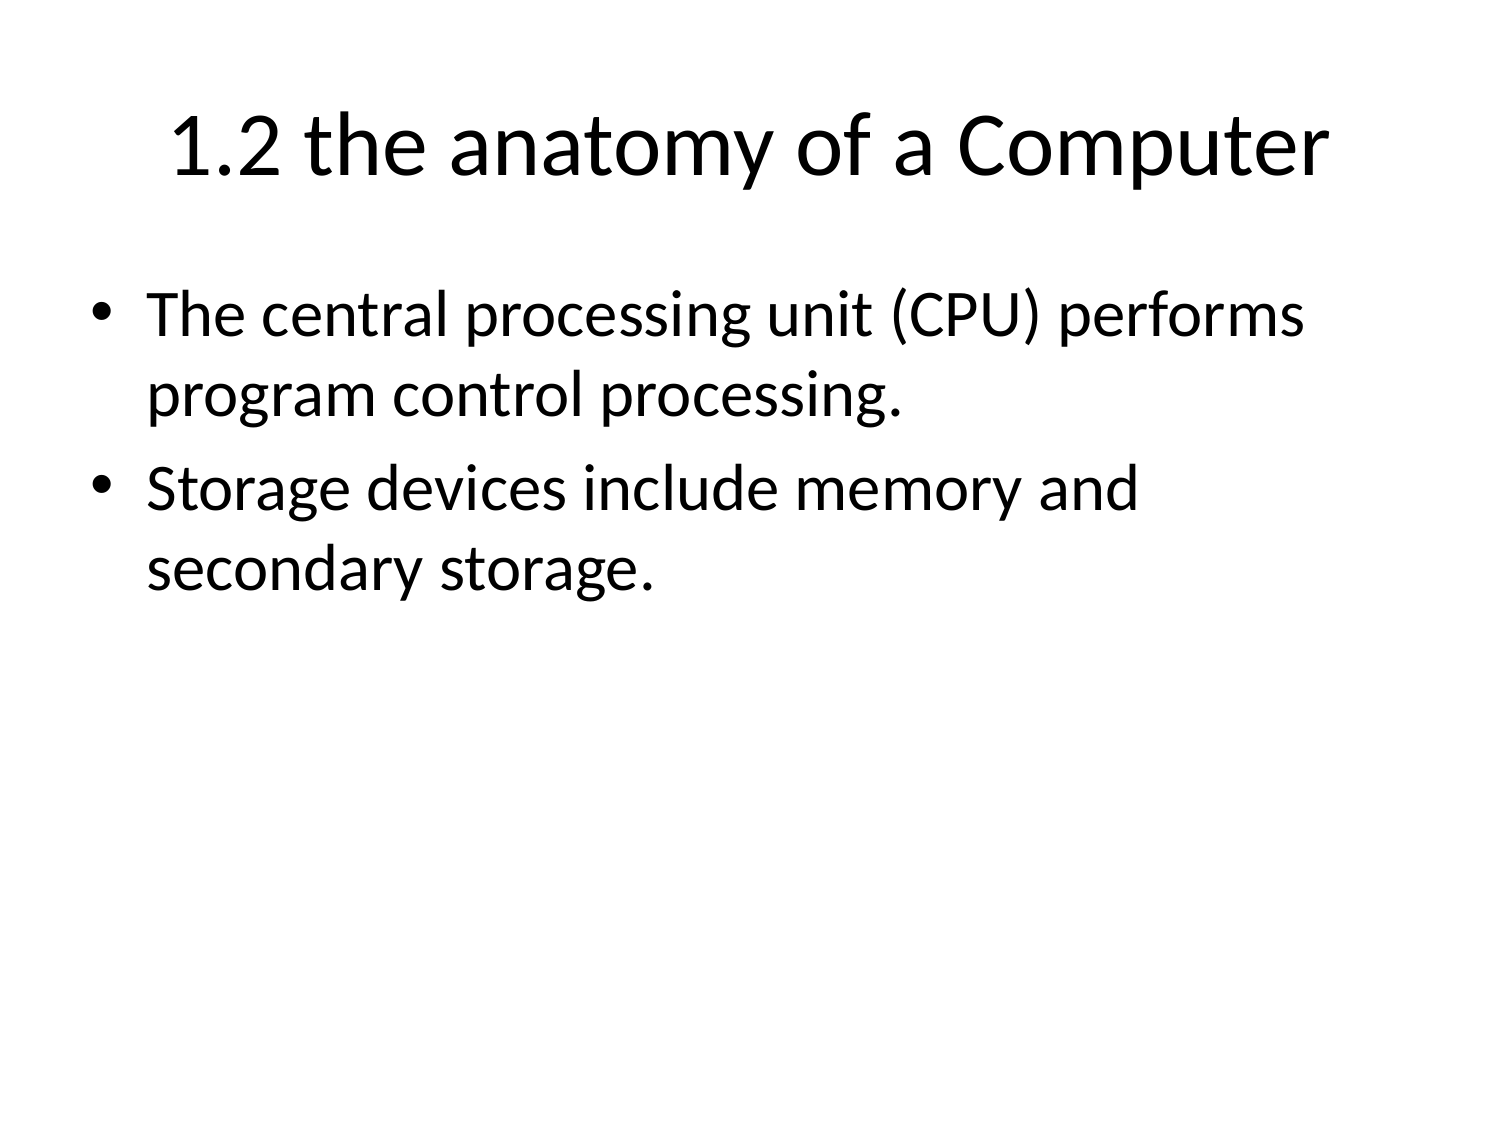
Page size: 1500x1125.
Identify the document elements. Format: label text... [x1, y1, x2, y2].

list The central processing unit (CPU) performs program control processing. Storage devices include memory and secondary storage. [75, 262, 1425, 1005]
title 1.2 the anatomy of a Computer [75, 45, 1425, 233]
